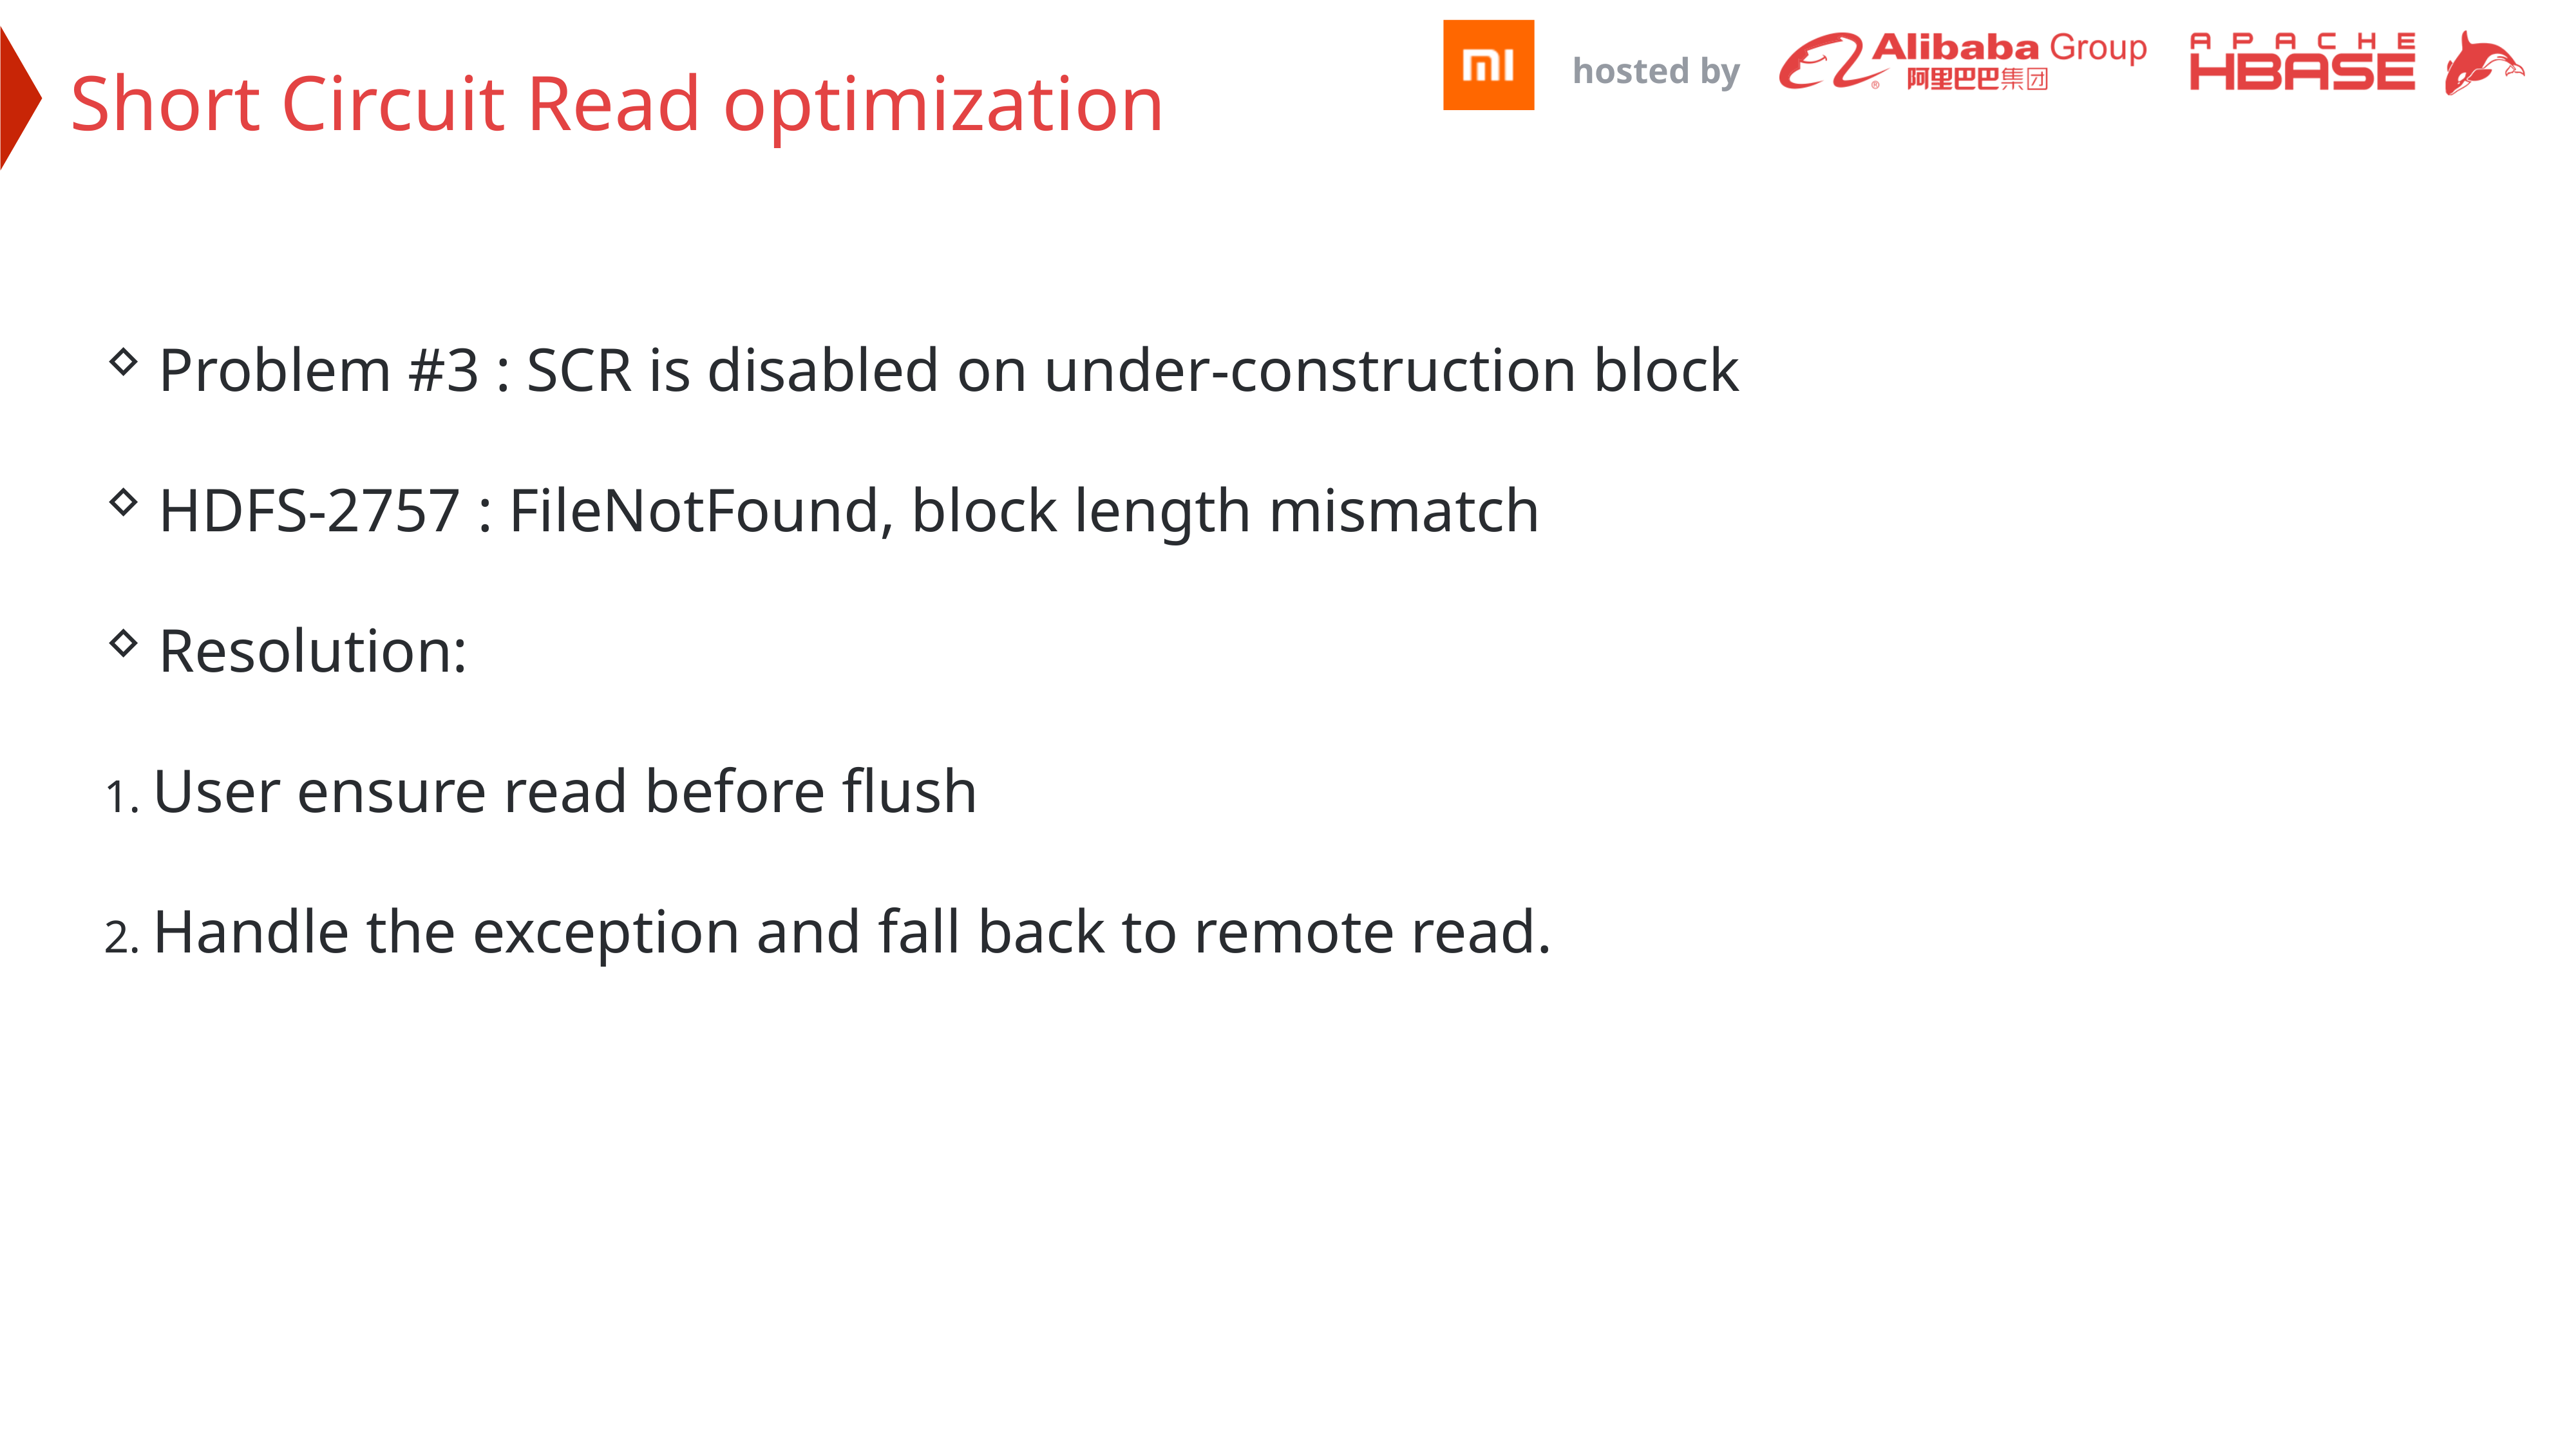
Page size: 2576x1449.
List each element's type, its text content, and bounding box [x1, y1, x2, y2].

list Short Circuit Read optimization [64, 32, 1545, 151]
list Problem #3 : SCR is disabled on under-construction block HDFS-2757 : FileNotFound, block length mismatch Resolution: User ensure read before flush Handle the exception and fall back to remote read. [98, 326, 2468, 1320]
picture [1442, 16, 1538, 111]
